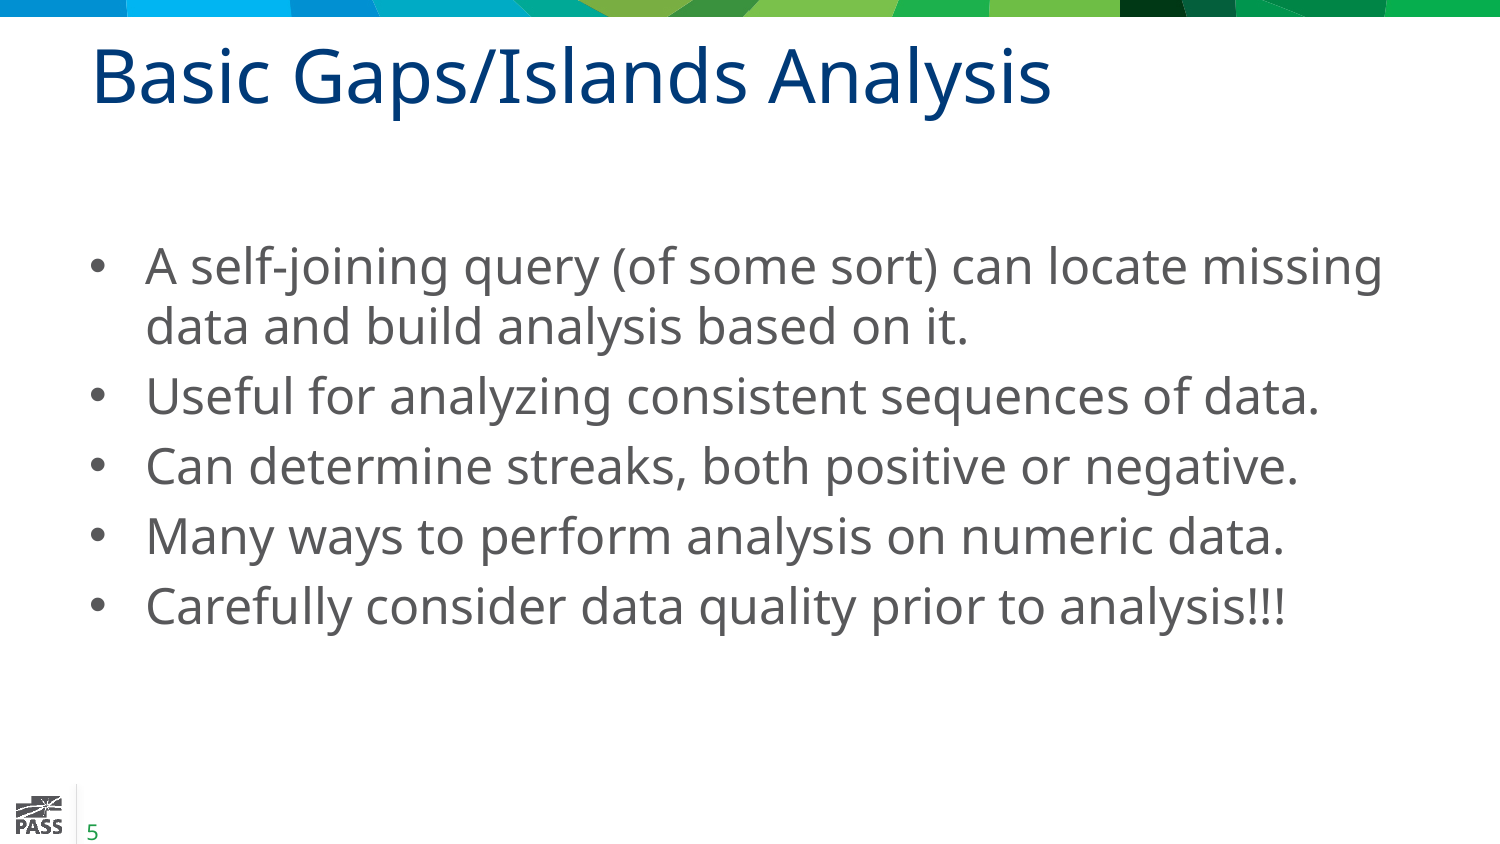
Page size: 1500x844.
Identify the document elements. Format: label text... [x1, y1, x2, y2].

slide_number 5 [71, 821, 153, 844]
picture [16, 796, 62, 834]
picture [0, 0, 1500, 19]
list A self-joining query (of some sort) can locate missing data and build analysis based on it. Useful for analyzing consistent sequences of data. Can determine streaks, both positive or negative. Many ways to perform analysis on numeric data. Carefully consider data quality prior to analysis!!! [74, 227, 1427, 758]
title Basic Gaps/Islands Analysis [75, 37, 1425, 139]
